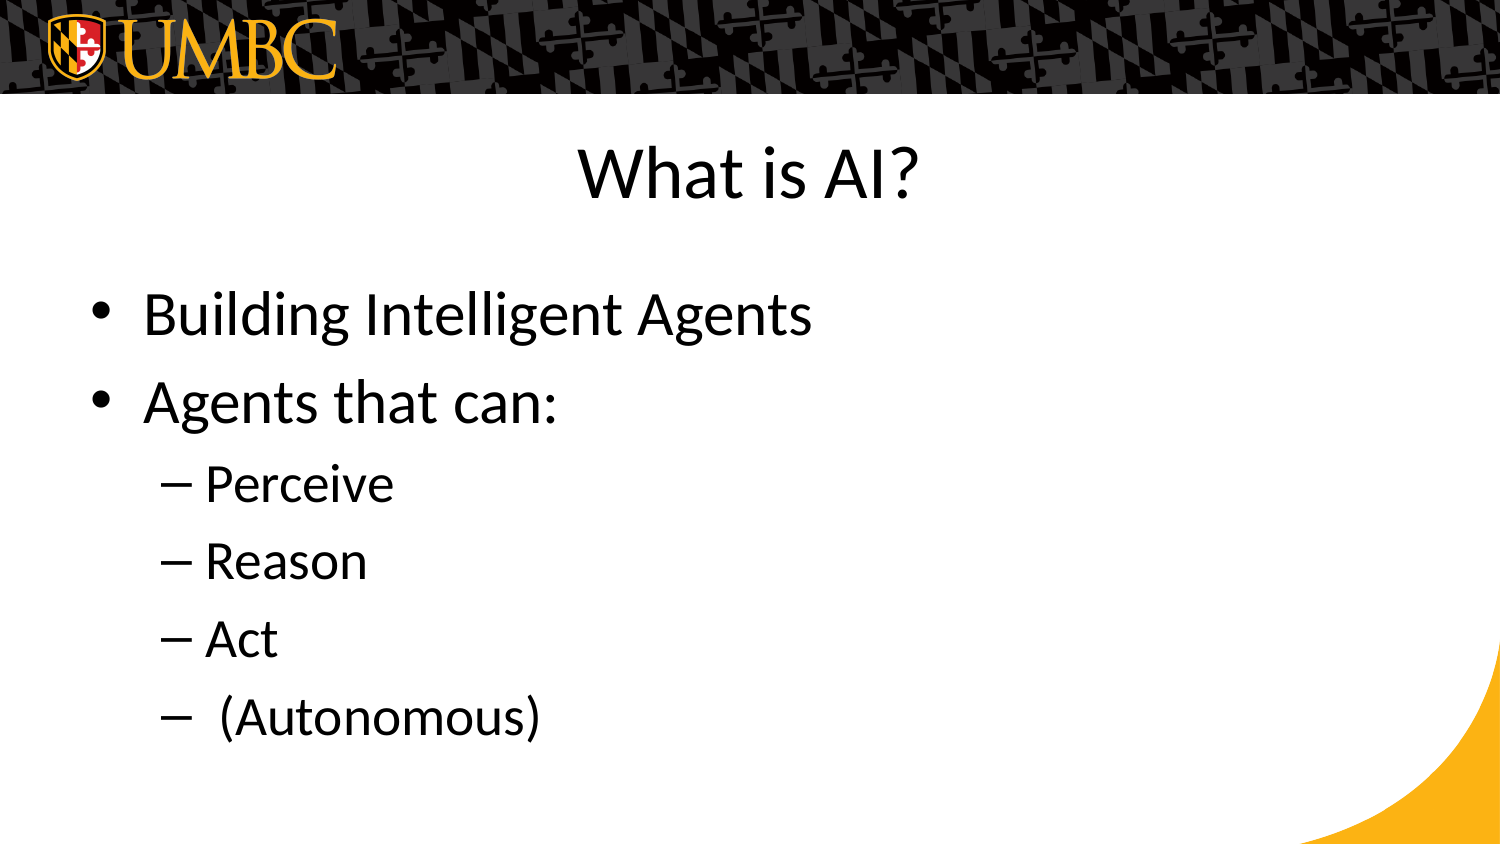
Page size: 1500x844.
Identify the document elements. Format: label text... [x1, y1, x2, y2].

picture [0, 0, 1500, 94]
picture [1299, 639, 1500, 844]
list Building Intelligent Agents Agents that can: Perceive Reason Act (Autonomous) [75, 264, 1425, 754]
title What is AI? [75, 115, 1425, 221]
